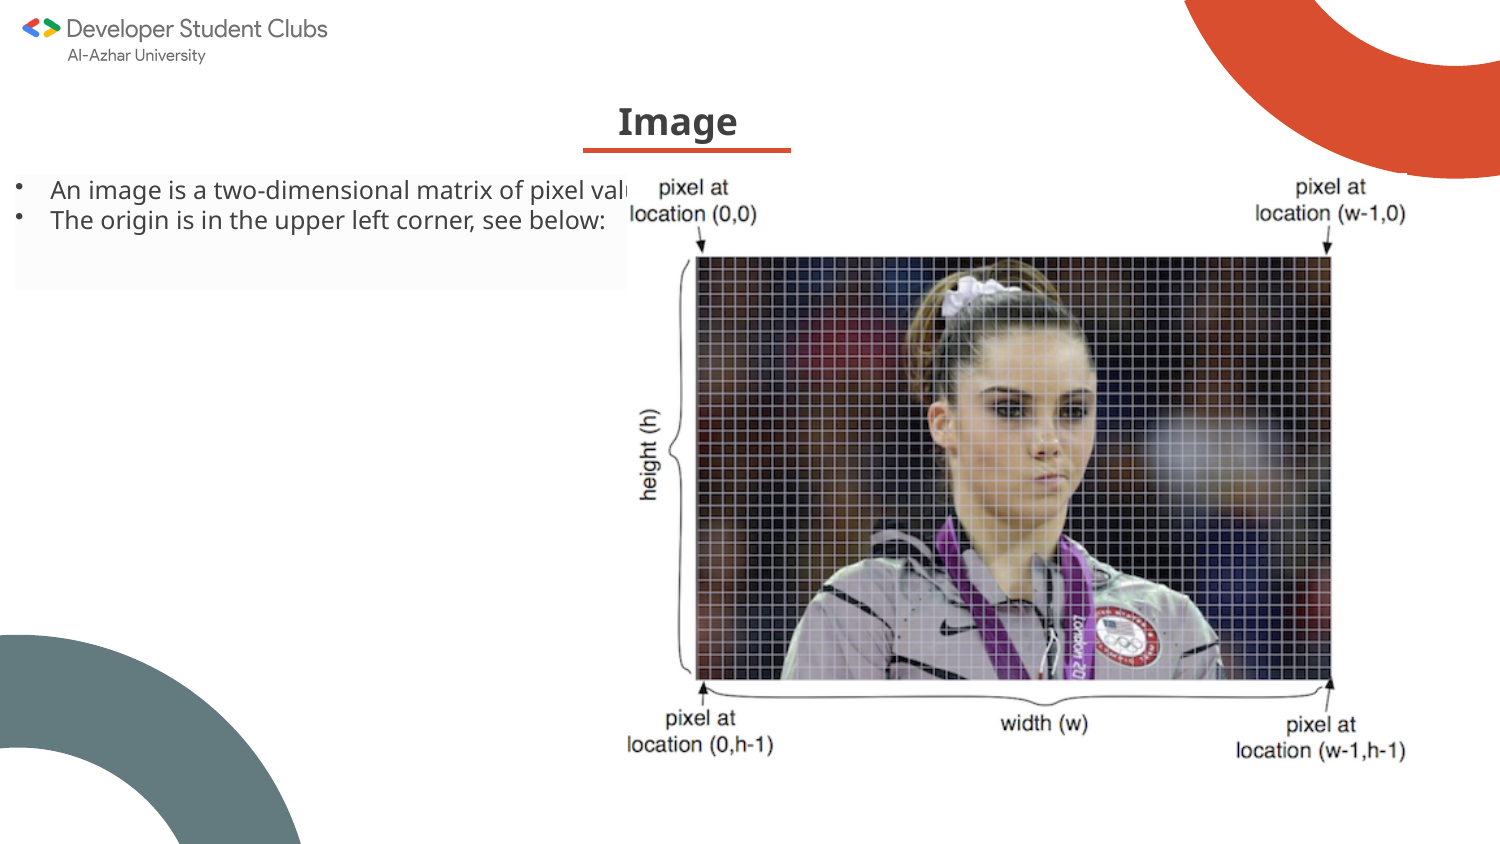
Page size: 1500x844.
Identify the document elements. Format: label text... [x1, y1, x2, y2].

picture [626, 173, 1407, 764]
title Image [410, 82, 927, 137]
text_box [583, 148, 791, 153]
text_box An image is a two-dimensional matrix of pixel values The origin is in the upper left corner, see below: [15, 174, 624, 291]
picture [14, 0, 331, 70]
